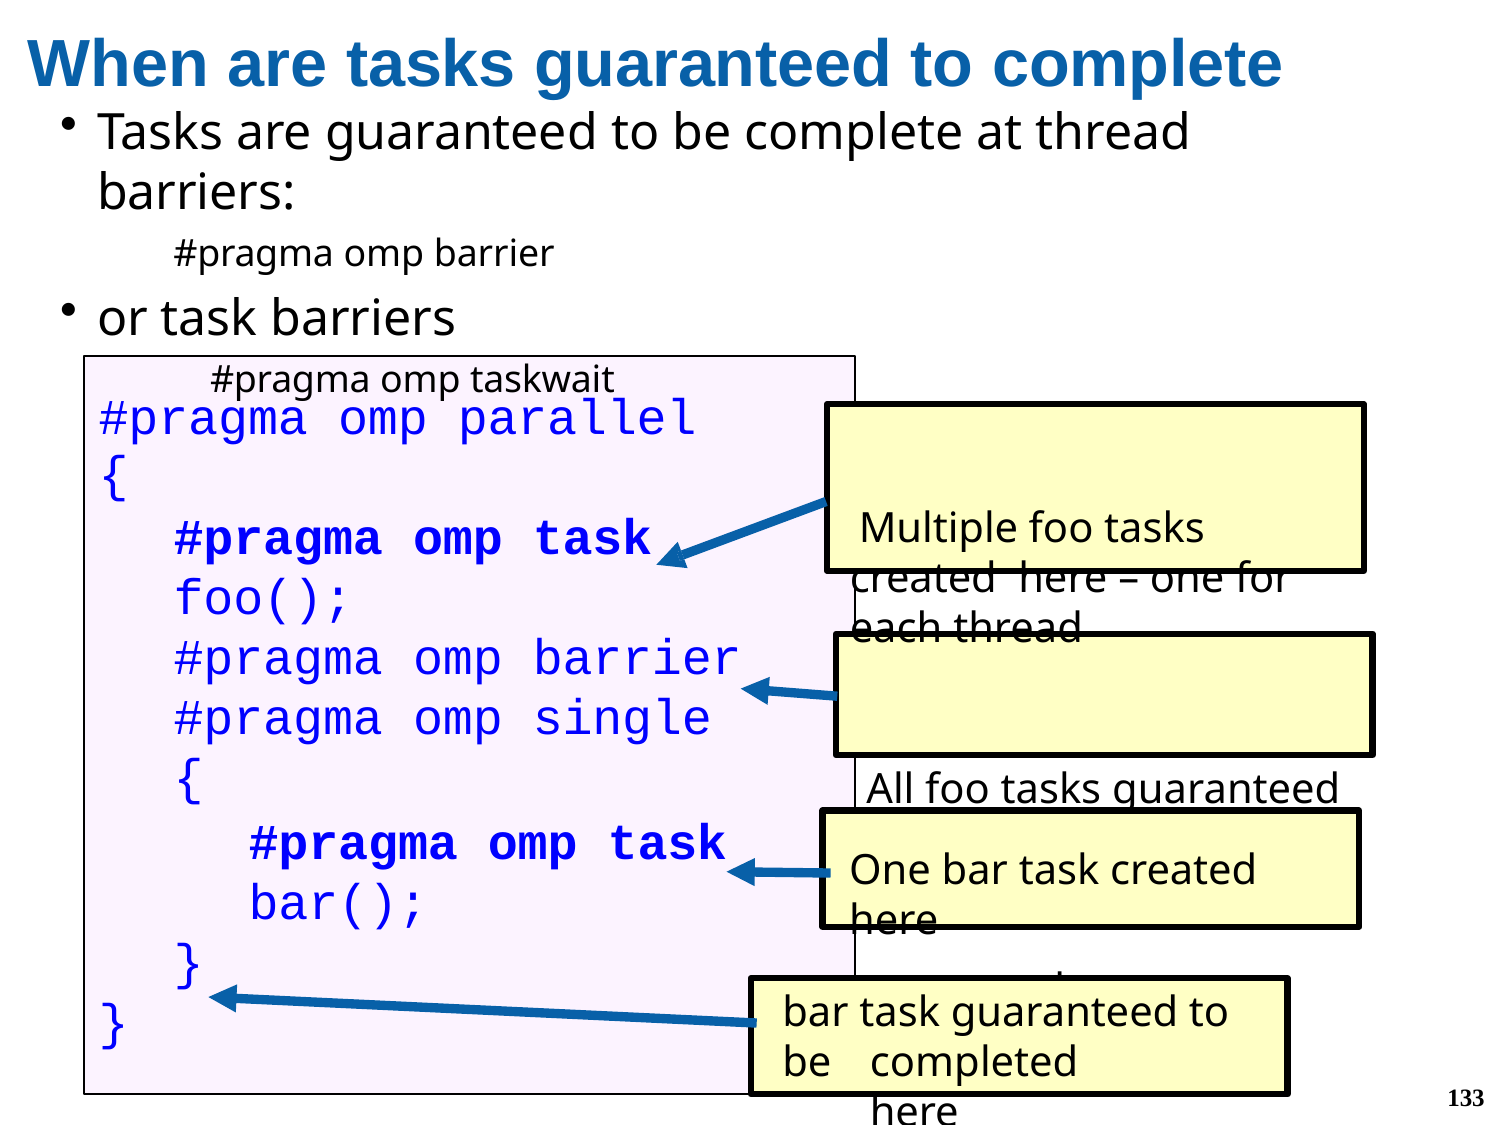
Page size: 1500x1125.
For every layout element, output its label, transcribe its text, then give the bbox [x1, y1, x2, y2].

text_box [82, 354, 857, 1096]
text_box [747, 974, 1291, 1098]
text_box One bar task created here [860, 939, 1335, 943]
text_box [819, 807, 1363, 931]
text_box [823, 400, 1377, 759]
text_box Tasks are guaranteed to be complete at thread barriers: #pragma omp barrier or task barriers #pragma omp taskwait Multiple foo tasks created here – one for each thread All foo tasks guaranteed to be completed here [57, 85, 1353, 1013]
text_box completed here [867, 1107, 1171, 1125]
title When are tasks guaranteed to complete [25, 18, 1288, 208]
slide_number 133 [1430, 1075, 1492, 1125]
